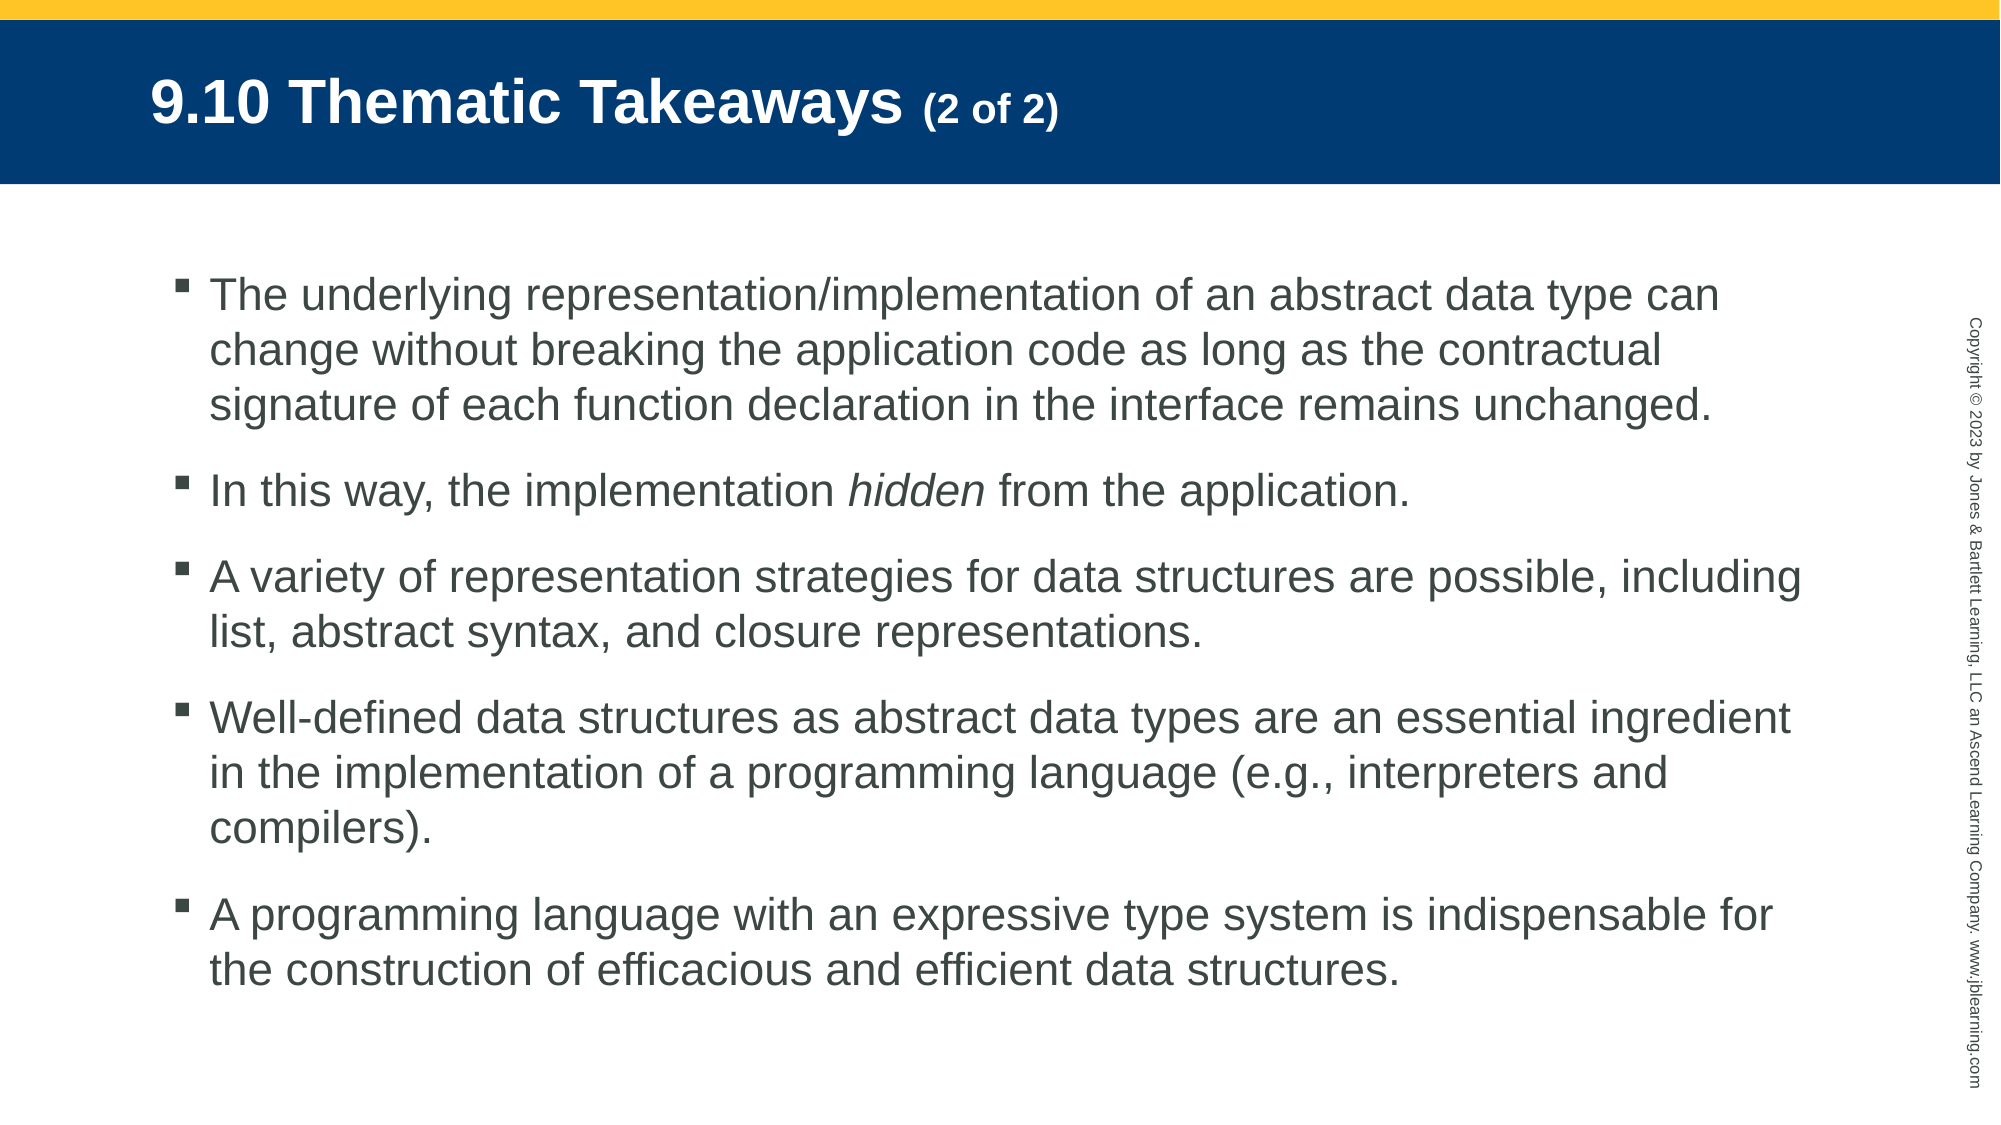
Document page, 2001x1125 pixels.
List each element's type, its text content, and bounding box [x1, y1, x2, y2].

list The underlying representation/implementation of an abstract data type can change without breaking the application code as long as the contractual signature of each function declaration in the interface remains unchanged. In this way, the implementation hidden from the application. A variety of representation strategies for data structures are possible, including list, abstract syntax, and closure representations. Well-defined data structures as abstract data types are an essential ingredient in the implementation of a programming language (e.g., interpreters and compilers). A programming language with an expressive type system is indispensable for the construction of efficacious and efficient data structures. [151, 244, 1840, 1016]
title 9.10 Thematic Takeaways (2 of 2) [0, 19, 2000, 185]
